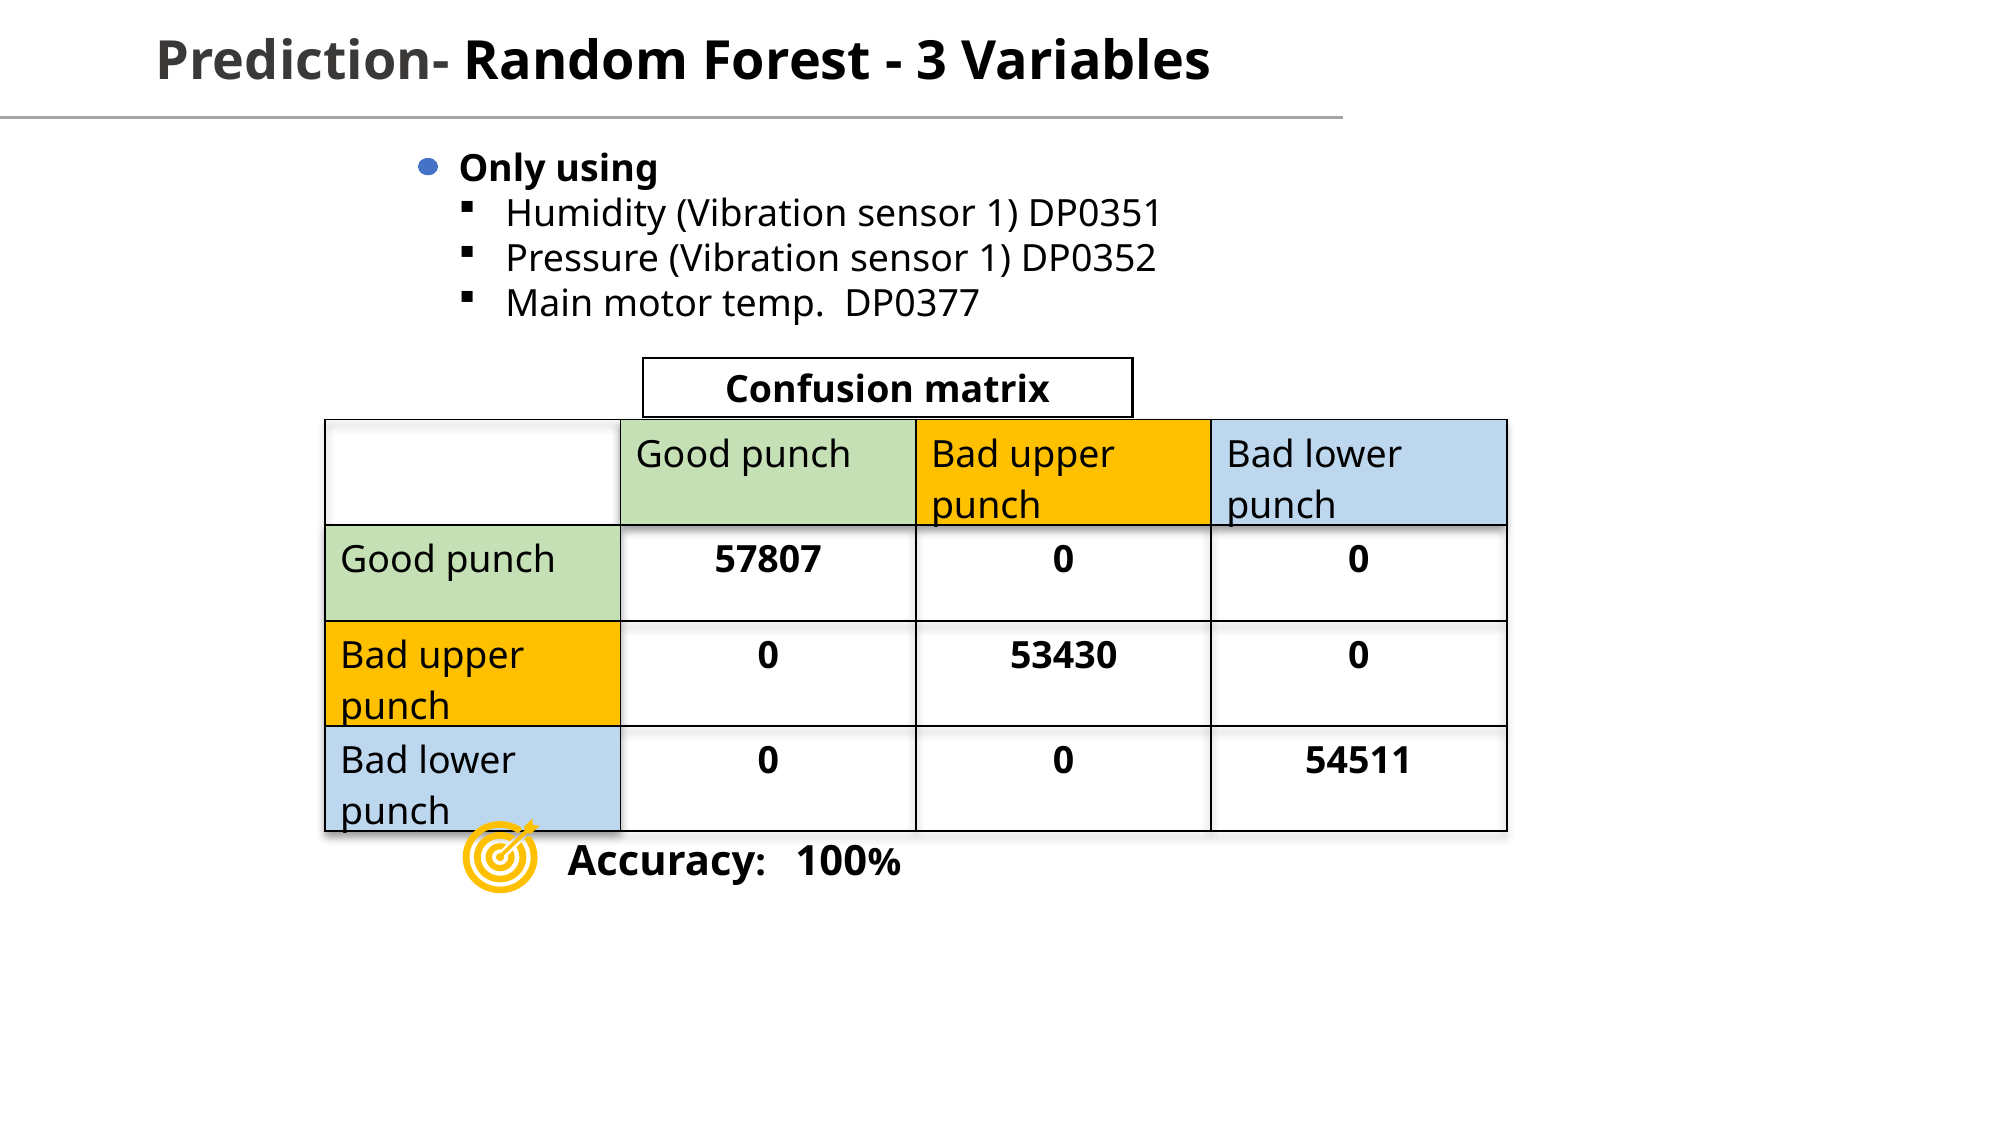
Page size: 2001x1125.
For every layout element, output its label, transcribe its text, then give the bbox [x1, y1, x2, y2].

text_box [416, 156, 440, 177]
text_box Accuracy: 100% [552, 844, 1180, 891]
table_header Bad lower punch [1212, 420, 1506, 524]
table_cell 0 [917, 727, 1210, 830]
table_cell 0 [1212, 622, 1506, 725]
table_cell 53430 [917, 622, 1210, 725]
table_cell 0 [917, 526, 1210, 620]
table_cell Good punch [326, 526, 620, 620]
table_header Good punch [621, 420, 915, 524]
text_box Prediction- Random Forest - 3 Variables [0, 17, 1367, 101]
table_header Bad upper punch [917, 420, 1210, 524]
table_cell 0 [1212, 526, 1506, 620]
table_cell 0 [621, 622, 915, 725]
table_cell 54511 [1212, 727, 1506, 830]
table_header [326, 420, 620, 524]
table_cell 57807 [621, 526, 915, 620]
text_box Only using Humidity (Vibration sensor 1) DP0351 Pressure (Vibration sensor 1) DP0352 Main motor temp. DP0377 [443, 136, 1324, 332]
table_cell Bad upper punch [326, 622, 620, 725]
text_box Confusion matrix [642, 357, 1134, 418]
table_cell Bad lower punch [326, 727, 620, 830]
table_cell 0 [621, 727, 915, 830]
text_box [461, 816, 543, 895]
